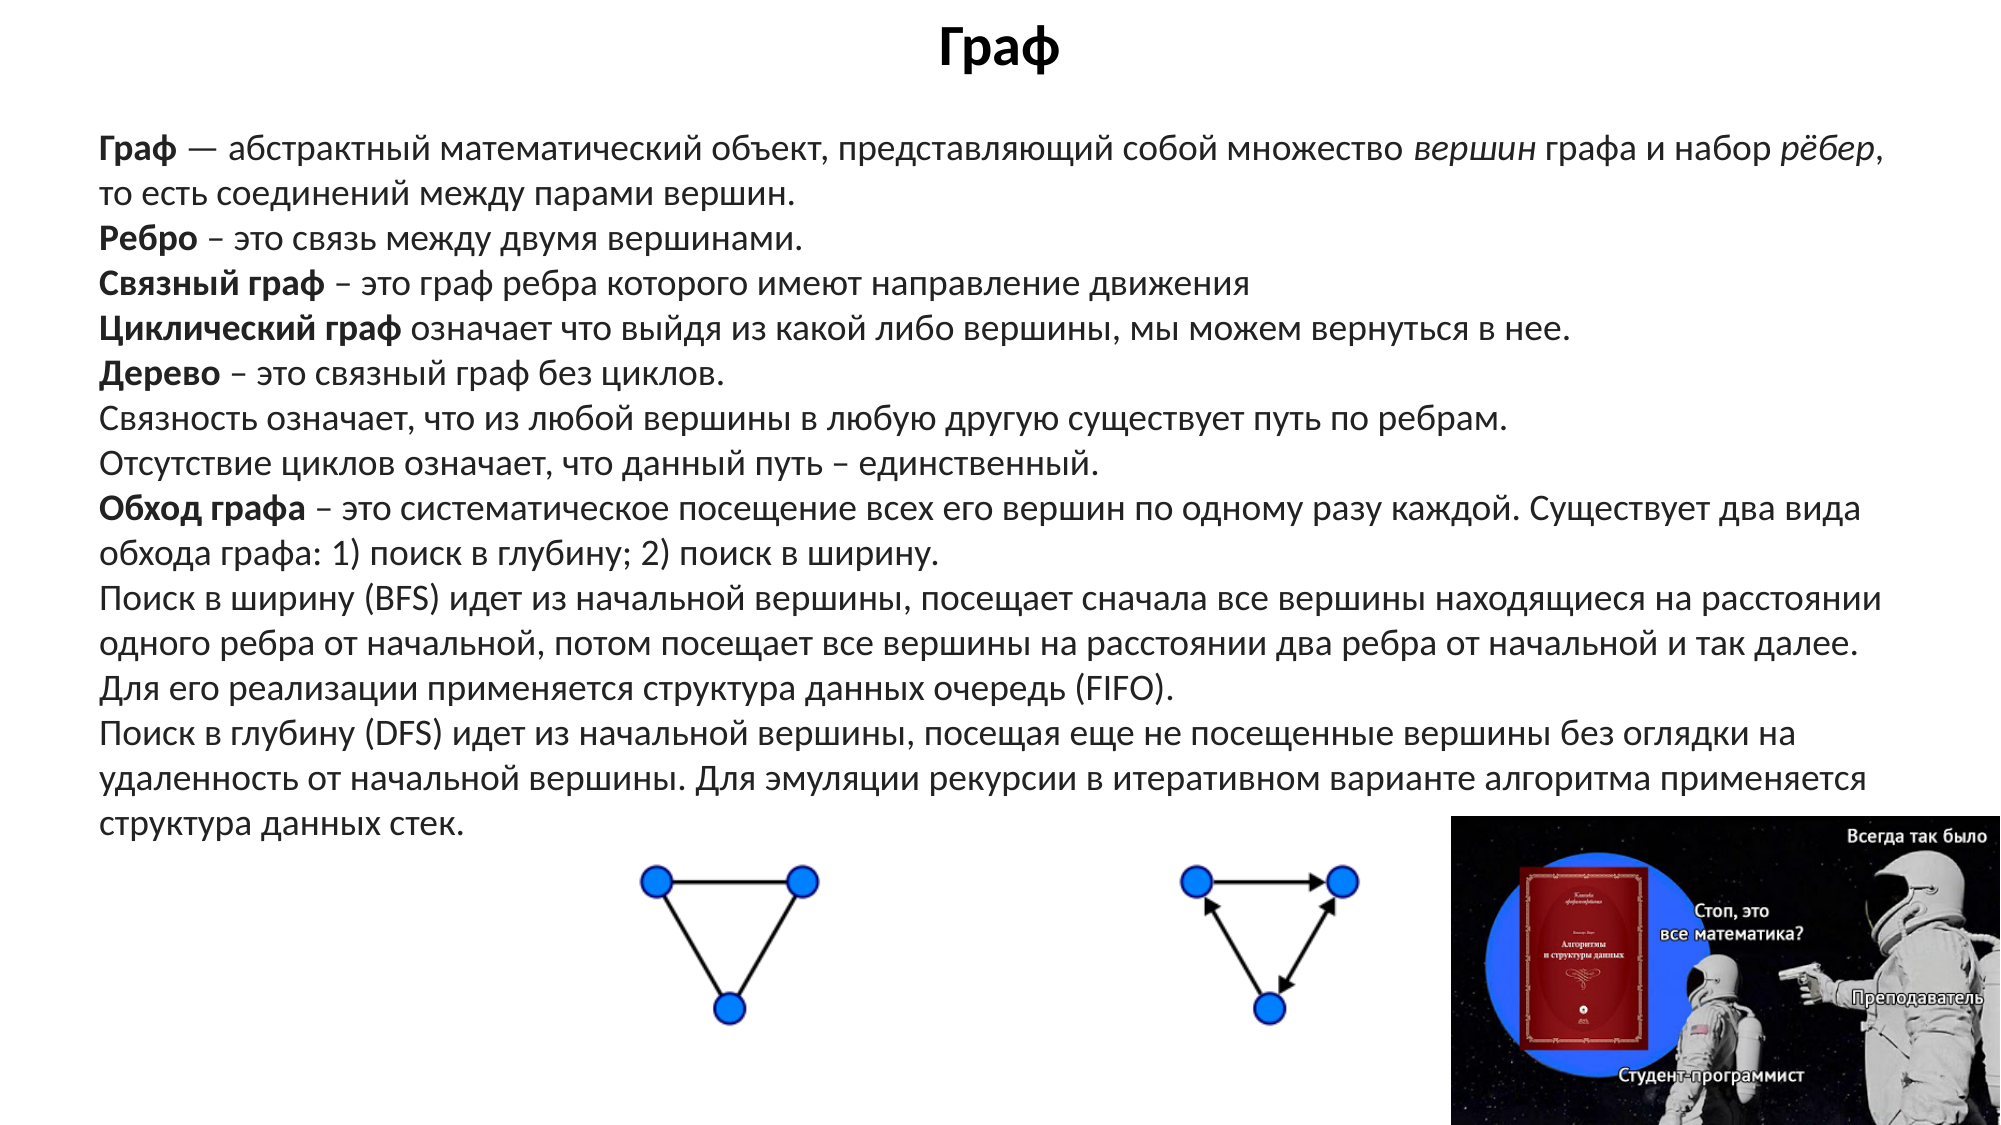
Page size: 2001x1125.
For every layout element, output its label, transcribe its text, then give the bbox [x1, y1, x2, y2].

picture [1451, 816, 2000, 1125]
text_box Граф [924, 0, 1076, 85]
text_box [632, 857, 1368, 1035]
text_box Граф — абстрактный математический объект, представляющий собой множество вершин графа и набор рёбер, то есть соединений между парами вершин. Ребро – это связь между двумя вершинами. Связный граф – это граф ребра которого имеют направление движения Циклический граф означает что выйдя из какой либо вершины, мы можем вернуться в нее. Дерево – это связный граф без циклов. Связность означает, что из любой вершины в любую другую существует путь по ребрам. Отсутствие циклов означает, что данный путь – единственный. Обход графа – это систематическое посещение всех его вершин по одному разу каждой. Существует два вида обхода графа: 1) поиск в глубину; 2) поиск в ширину. Поиск в ширину (BFS) идет из начальной вершины, посещает сначала все вершины находящиеся на расстоянии одного ребра от начальной, потом посещает все вершины на расстоянии два ребра от начальной и так далее. Для его реализации применяется структура данных очередь (FIFO). Поиск в глубину (DFS) идет из начальной вершины, посещая еще не посещенные вершины без оглядки на удаленность от начальной вершины. Для эмуляции рекурсии в итеративном варианте алгоритма применяется структура данных стек. [84, 115, 1916, 851]
